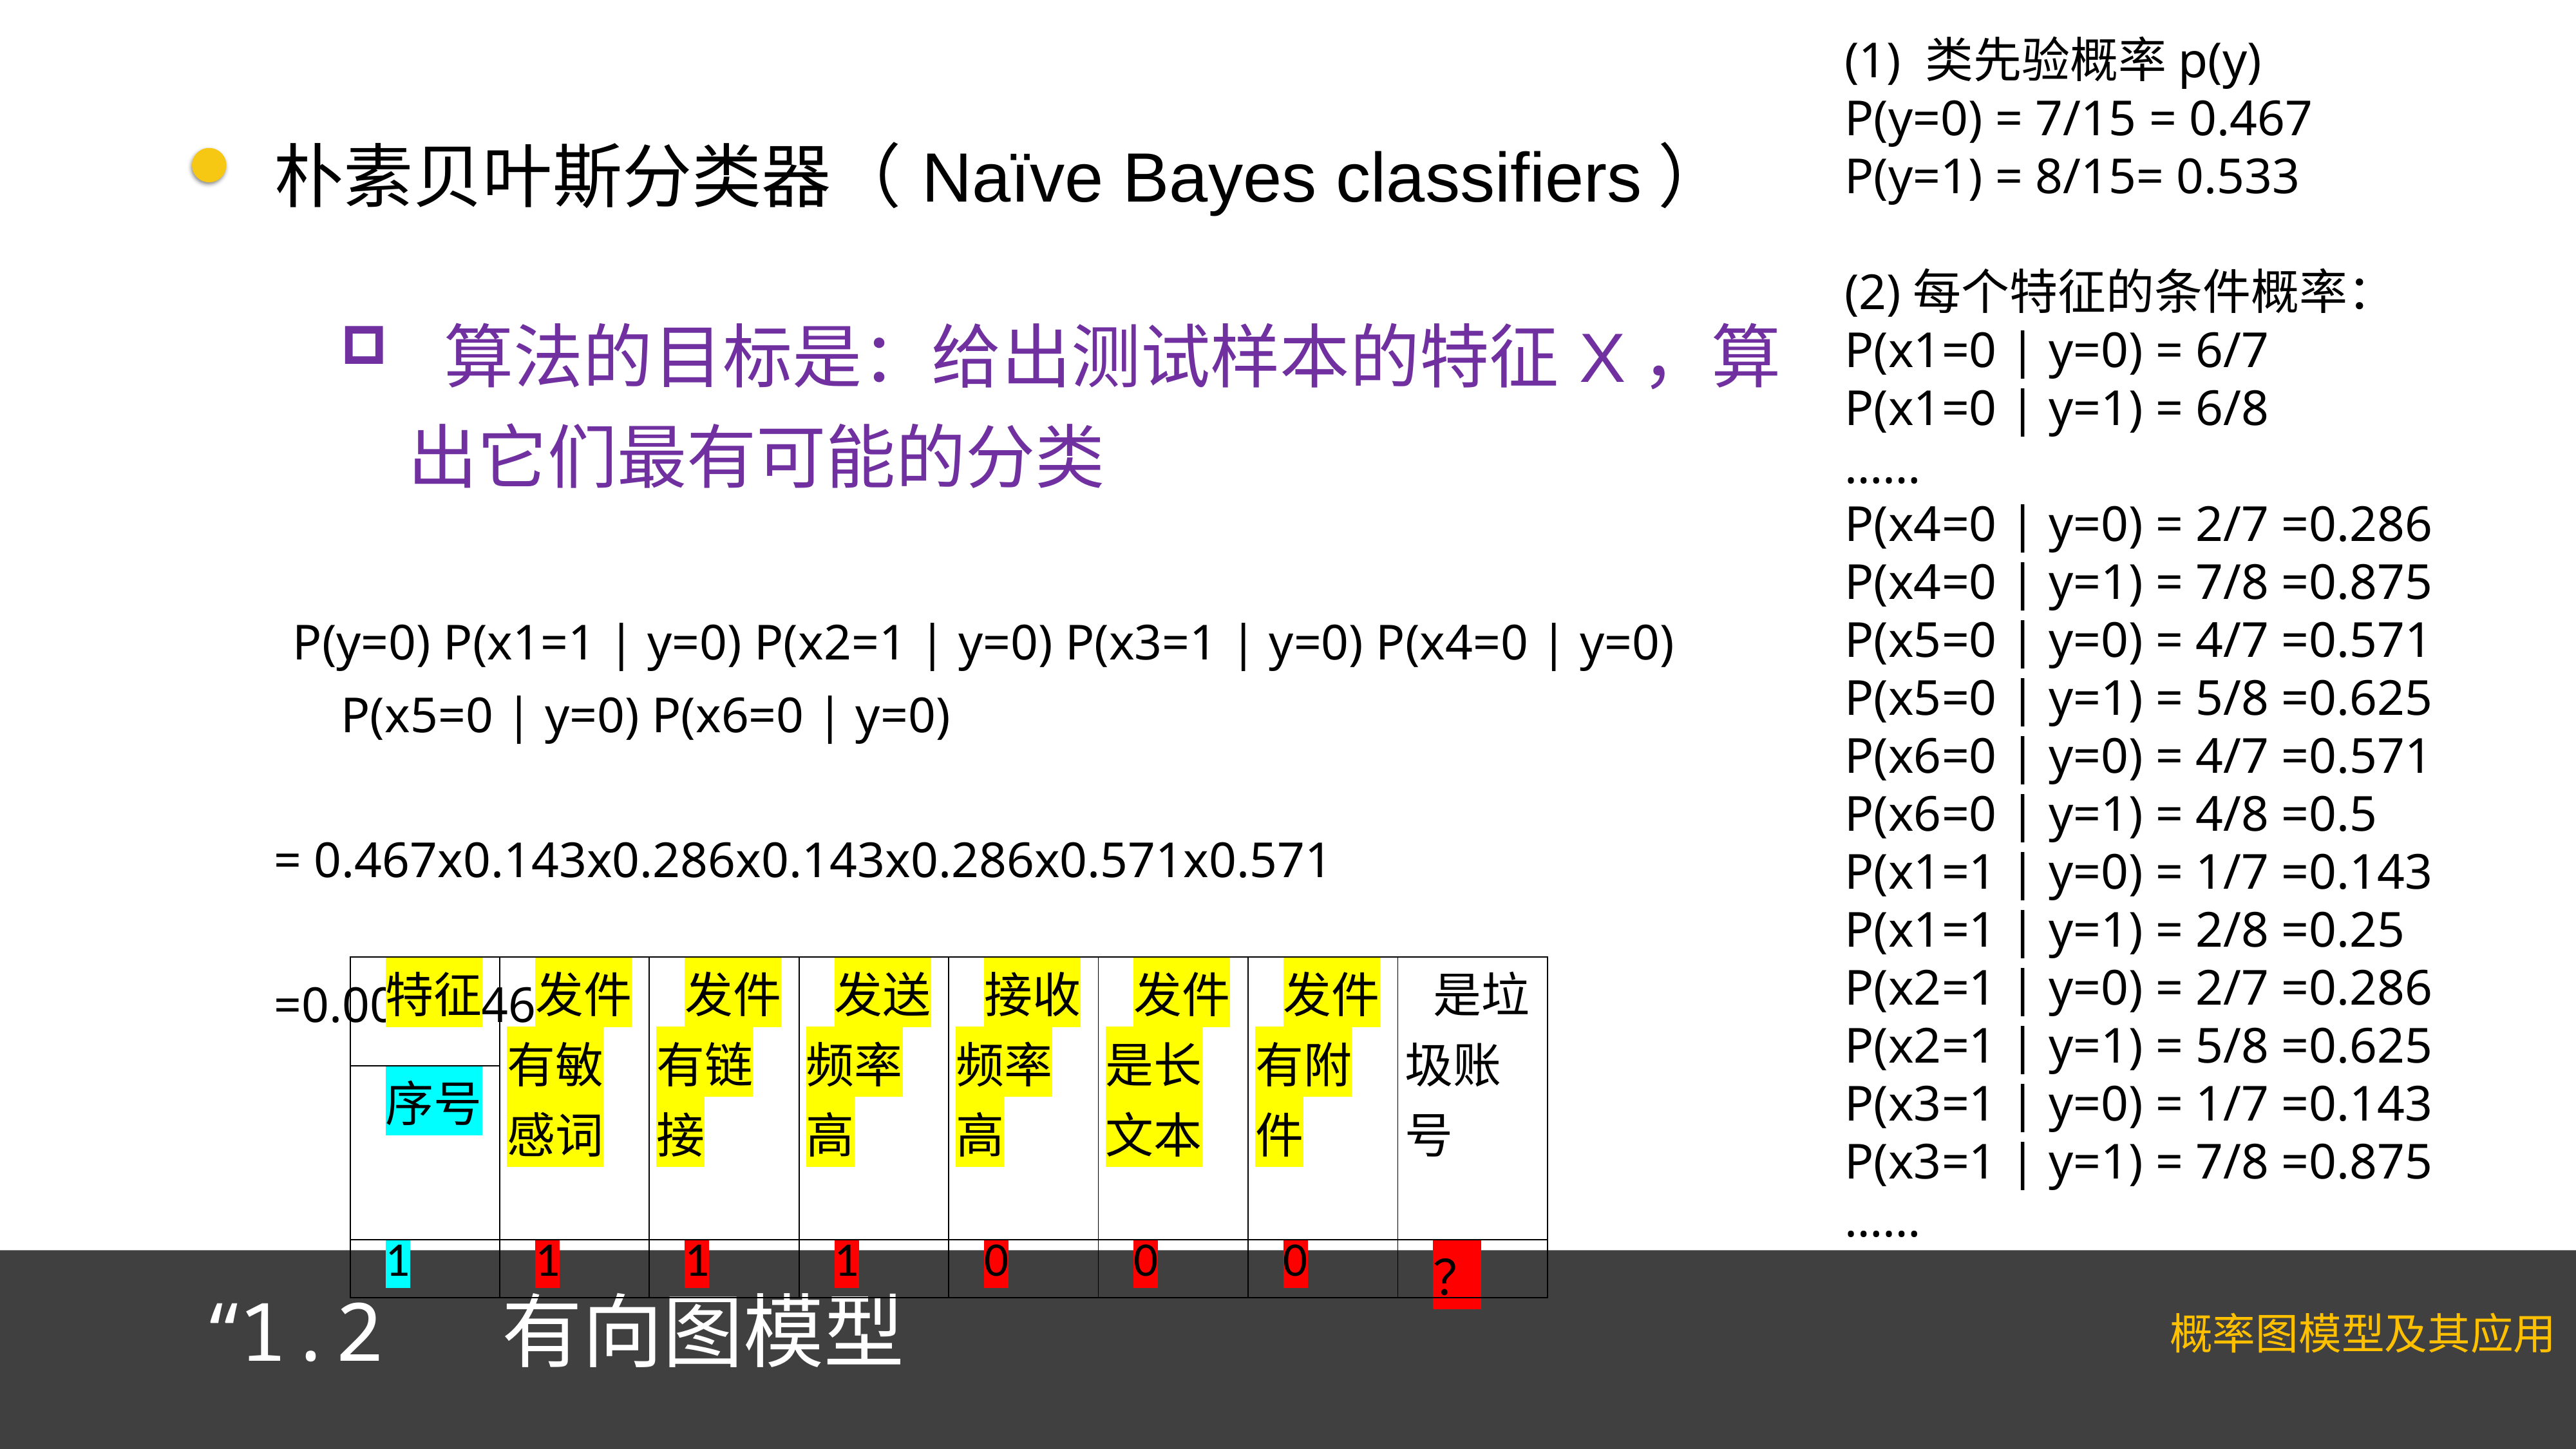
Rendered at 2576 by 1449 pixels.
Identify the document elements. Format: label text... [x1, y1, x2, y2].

table_header 特征 [351, 958, 499, 1065]
title “1.2 有向图模型 [204, 1194, 1392, 1449]
table_cell 0 [1099, 1240, 1247, 1297]
table_cell 1 [351, 1240, 499, 1297]
table_cell 0 [1249, 1240, 1397, 1297]
table_header 是垃圾账号 [1398, 958, 1547, 1239]
text_box [192, 147, 227, 183]
table_cell 1 [800, 1240, 948, 1297]
table_header 接收频率高 [949, 958, 1098, 1239]
table_header 发送频率高 [800, 958, 948, 1239]
table_header 发件有敏感词 [500, 958, 649, 1239]
table_cell 0 [949, 1240, 1098, 1297]
table_cell 1 [500, 1240, 649, 1297]
table_cell ？ [1398, 1240, 1547, 1297]
table_header 发件有附件 [1249, 958, 1397, 1239]
table_header 发件是长文本 [1099, 958, 1247, 1239]
text_box (1) 类先验概率p(y) P(y=0) = 7/15 = 0.467 P(y=1) = 8/15= 0.533 (2)每个特征的条件概率： P(x1=0 | y=0) = 6/7 P(x1=0 | y=1) = 6/8 …… P(x4=0 | y=0) = 2/7 =0.286 P(x4=0 | y=1) = 7/8 =0.875 P(x5=0 | y=0) = 4/7 =0.571 P(x5=0 | y=1) = 5/8 =0.625 P(x6=0 | y=0) = 4/7 =0.571 P(x6=0 | y=1) = 4/8 =0.5 P(x1=1 | y=0) = 1/7 =0.143 P(x1=1 | y=1) = 2/8 =0.25 P(x2=1 | y=0) = 2/7 =0.286 P(x2=1 | y=1) = 5/8 =0.625 P(x3=1 | y=0) = 1/7 =0.143 P(x3=1 | y=1) = 7/8 =0.875 …… [1839, 24, 2439, 1252]
table_header 发件有链接 [650, 958, 799, 1239]
list 朴素贝叶斯分类器（Naïve Bayes classifiers） 算法的目标是：给出测试样本的特征X，算出它们最有可能的分类 P(y=0) P(x1=1 | y=0) P(x2=1 | y=0) P(x3=1 | y=0) P(x4=0 | y=0) P(x5=0 | y=0) P(x6=0 | y=0) = 0.467x0.143x0.286x0.143x0.286x0.571x0.571 =0.000254679 [268, 115, 1821, 1235]
table_cell 序号 [351, 1066, 499, 1239]
table_cell 1 [650, 1240, 799, 1297]
